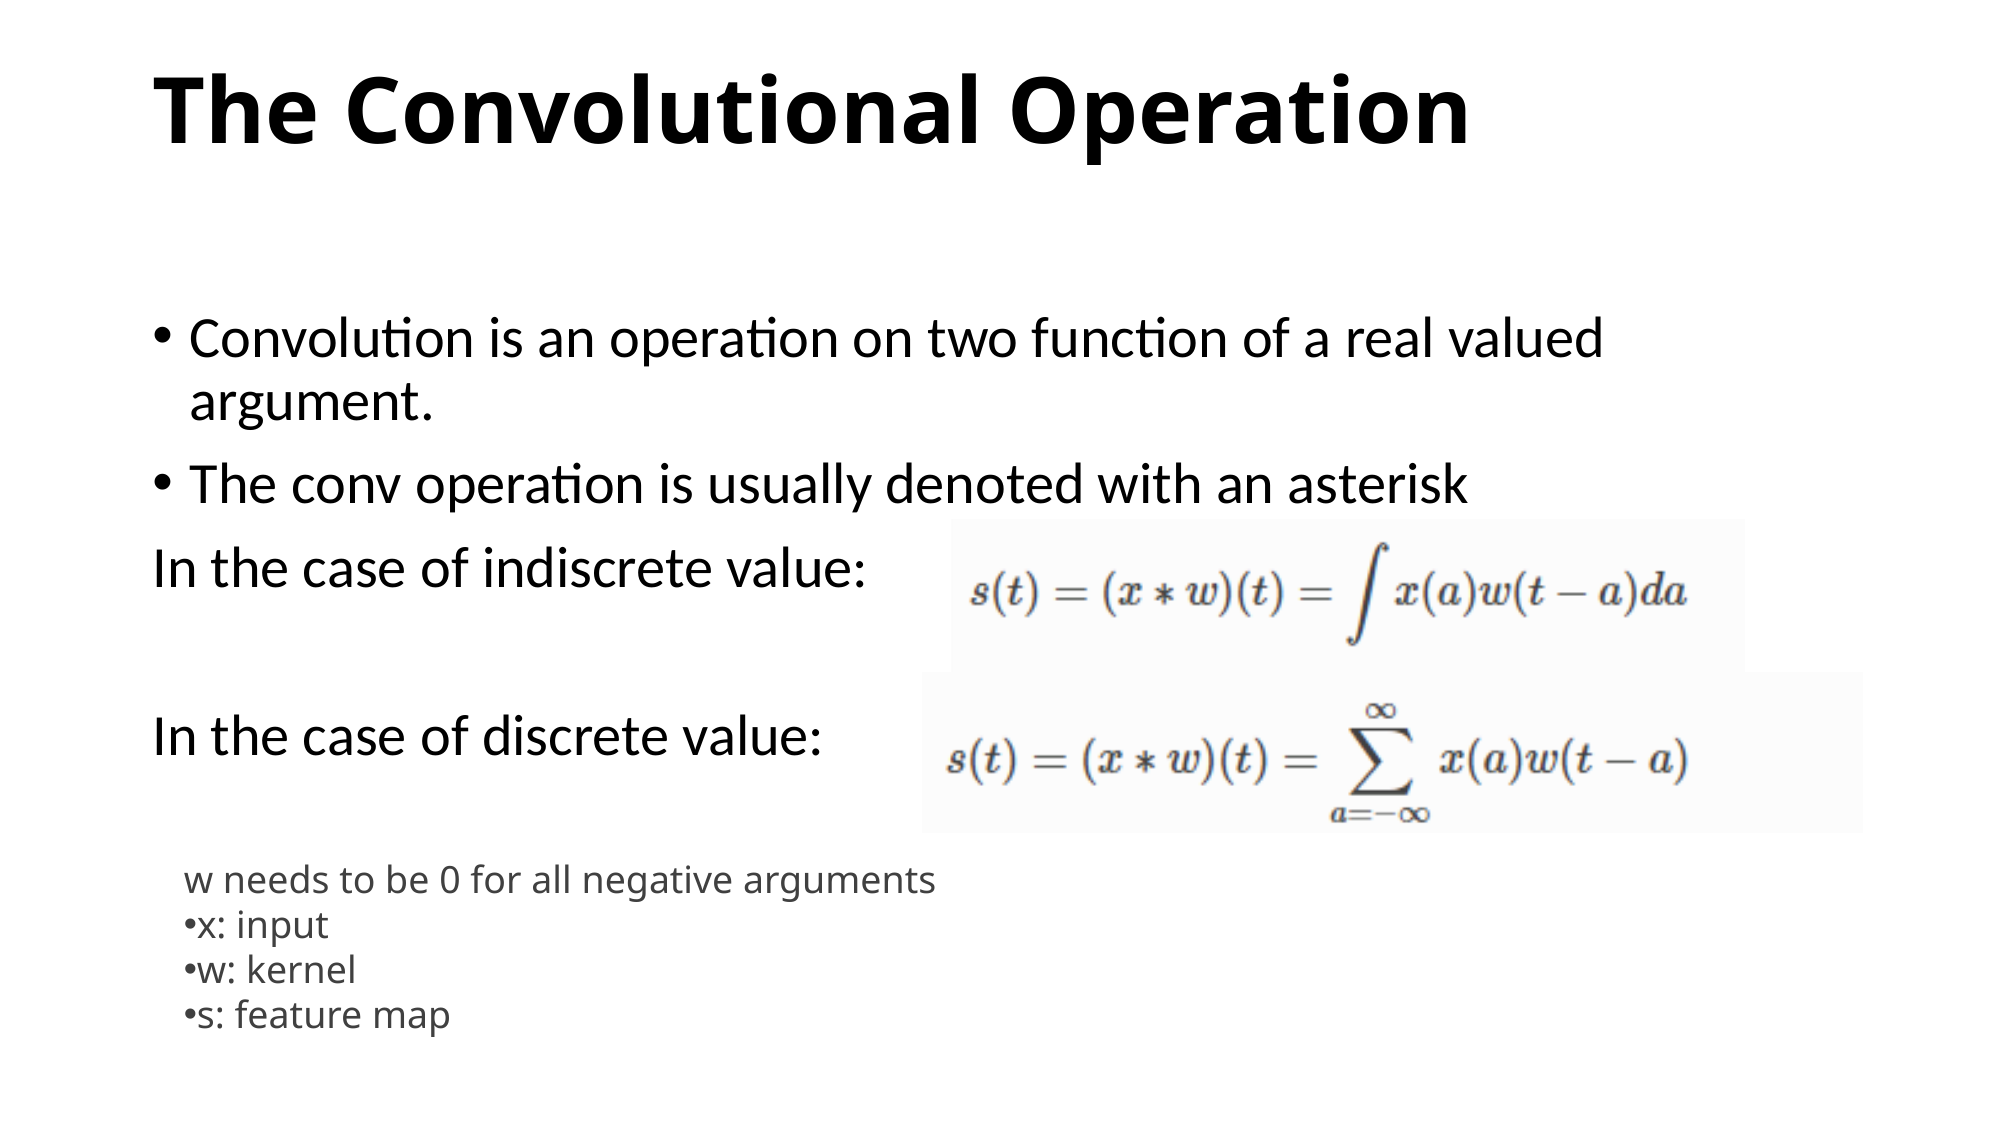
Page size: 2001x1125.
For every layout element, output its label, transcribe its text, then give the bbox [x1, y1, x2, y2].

picture [922, 519, 1863, 833]
list Convolution is an operation on two function of a real valued argument. The conv operation is usually denoted with an asterisk In the case of indiscrete value: In the case of discrete value: [137, 299, 1863, 1014]
title The Convolutional Operation [137, 59, 1863, 278]
text_box w needs to be 0 for all negative arguments x: input w: kernel s: feature map [168, 849, 1169, 1044]
